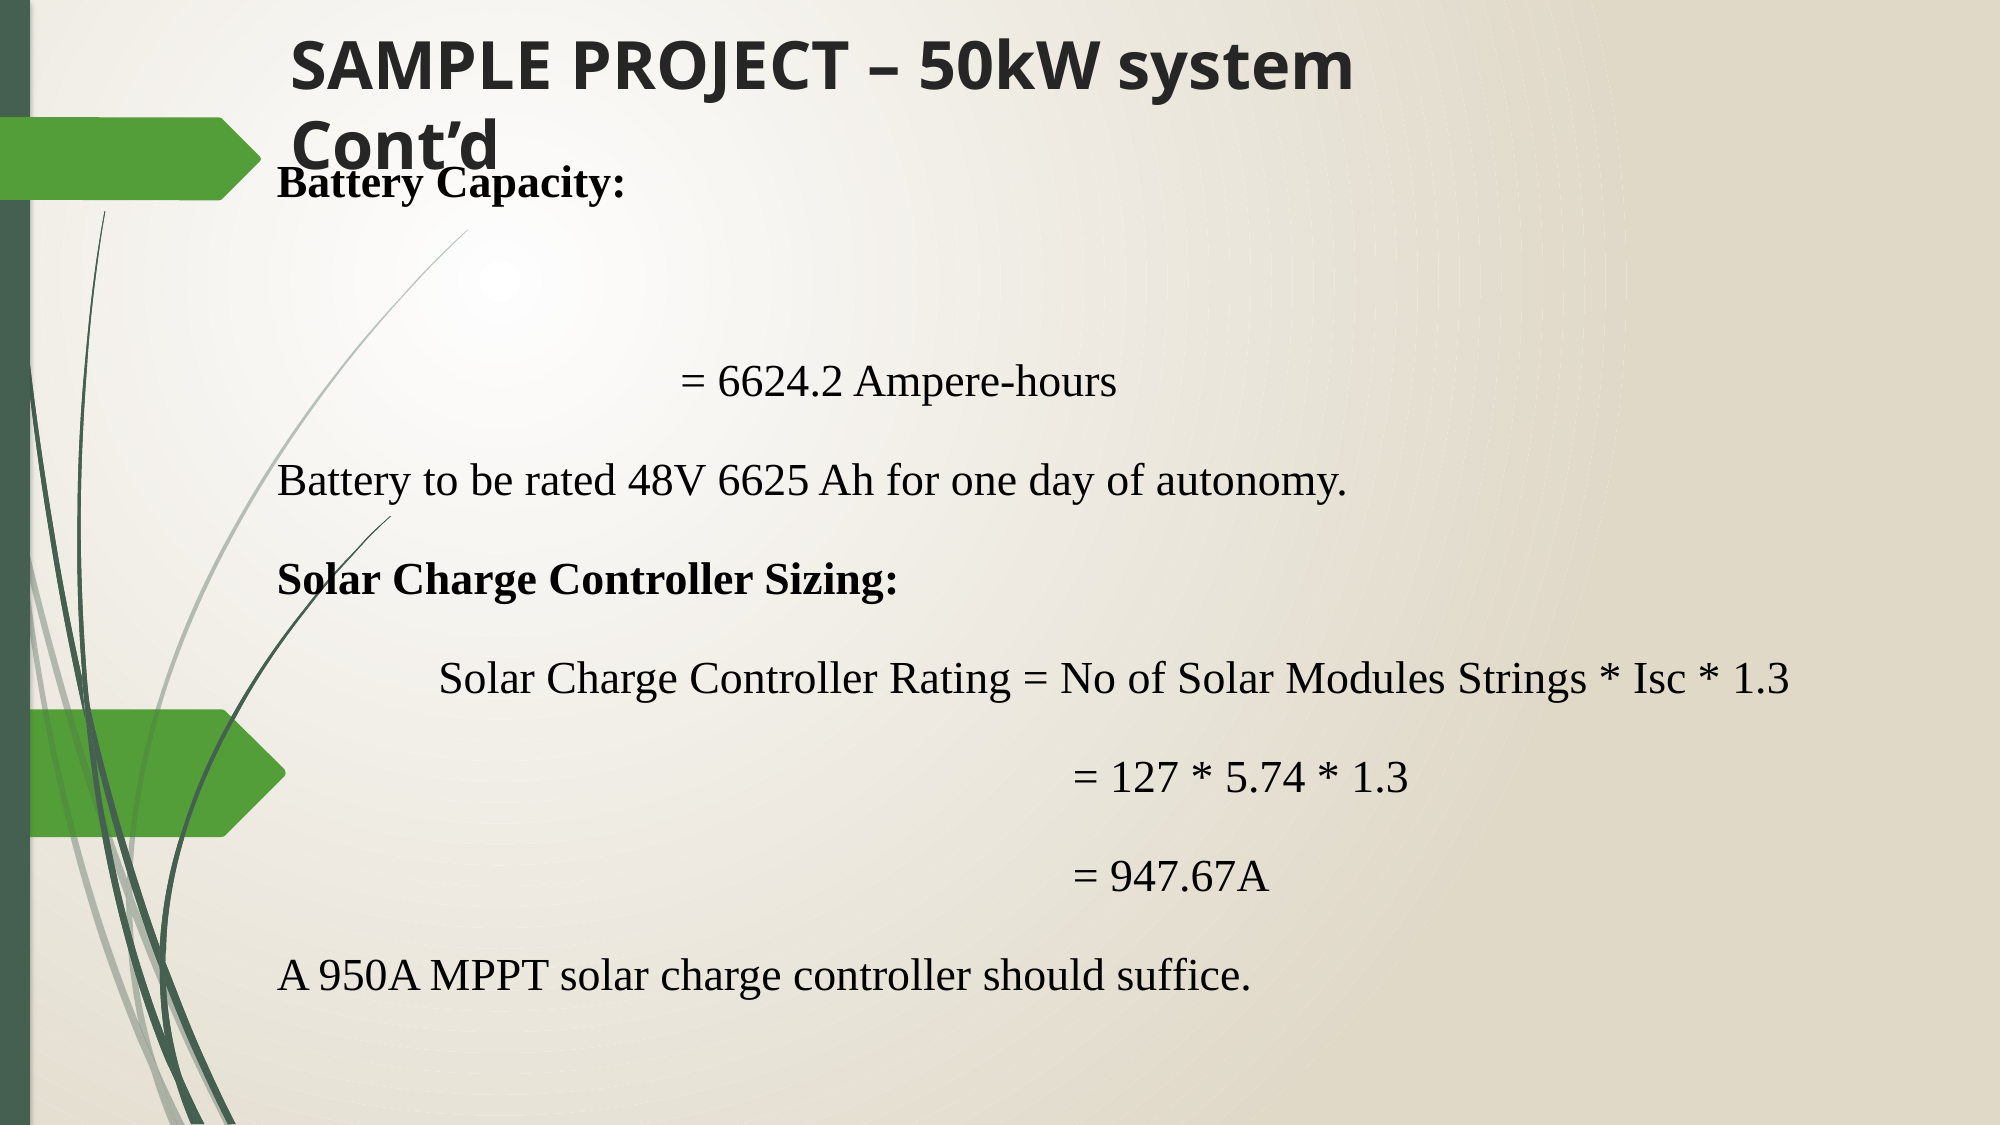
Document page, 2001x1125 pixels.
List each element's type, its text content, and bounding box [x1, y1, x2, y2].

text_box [4, 0, 392, 1125]
title SAMPLE PROJECT – 50kW system Cont’d [395, 15, 1590, 226]
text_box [395, 37, 468, 1125]
